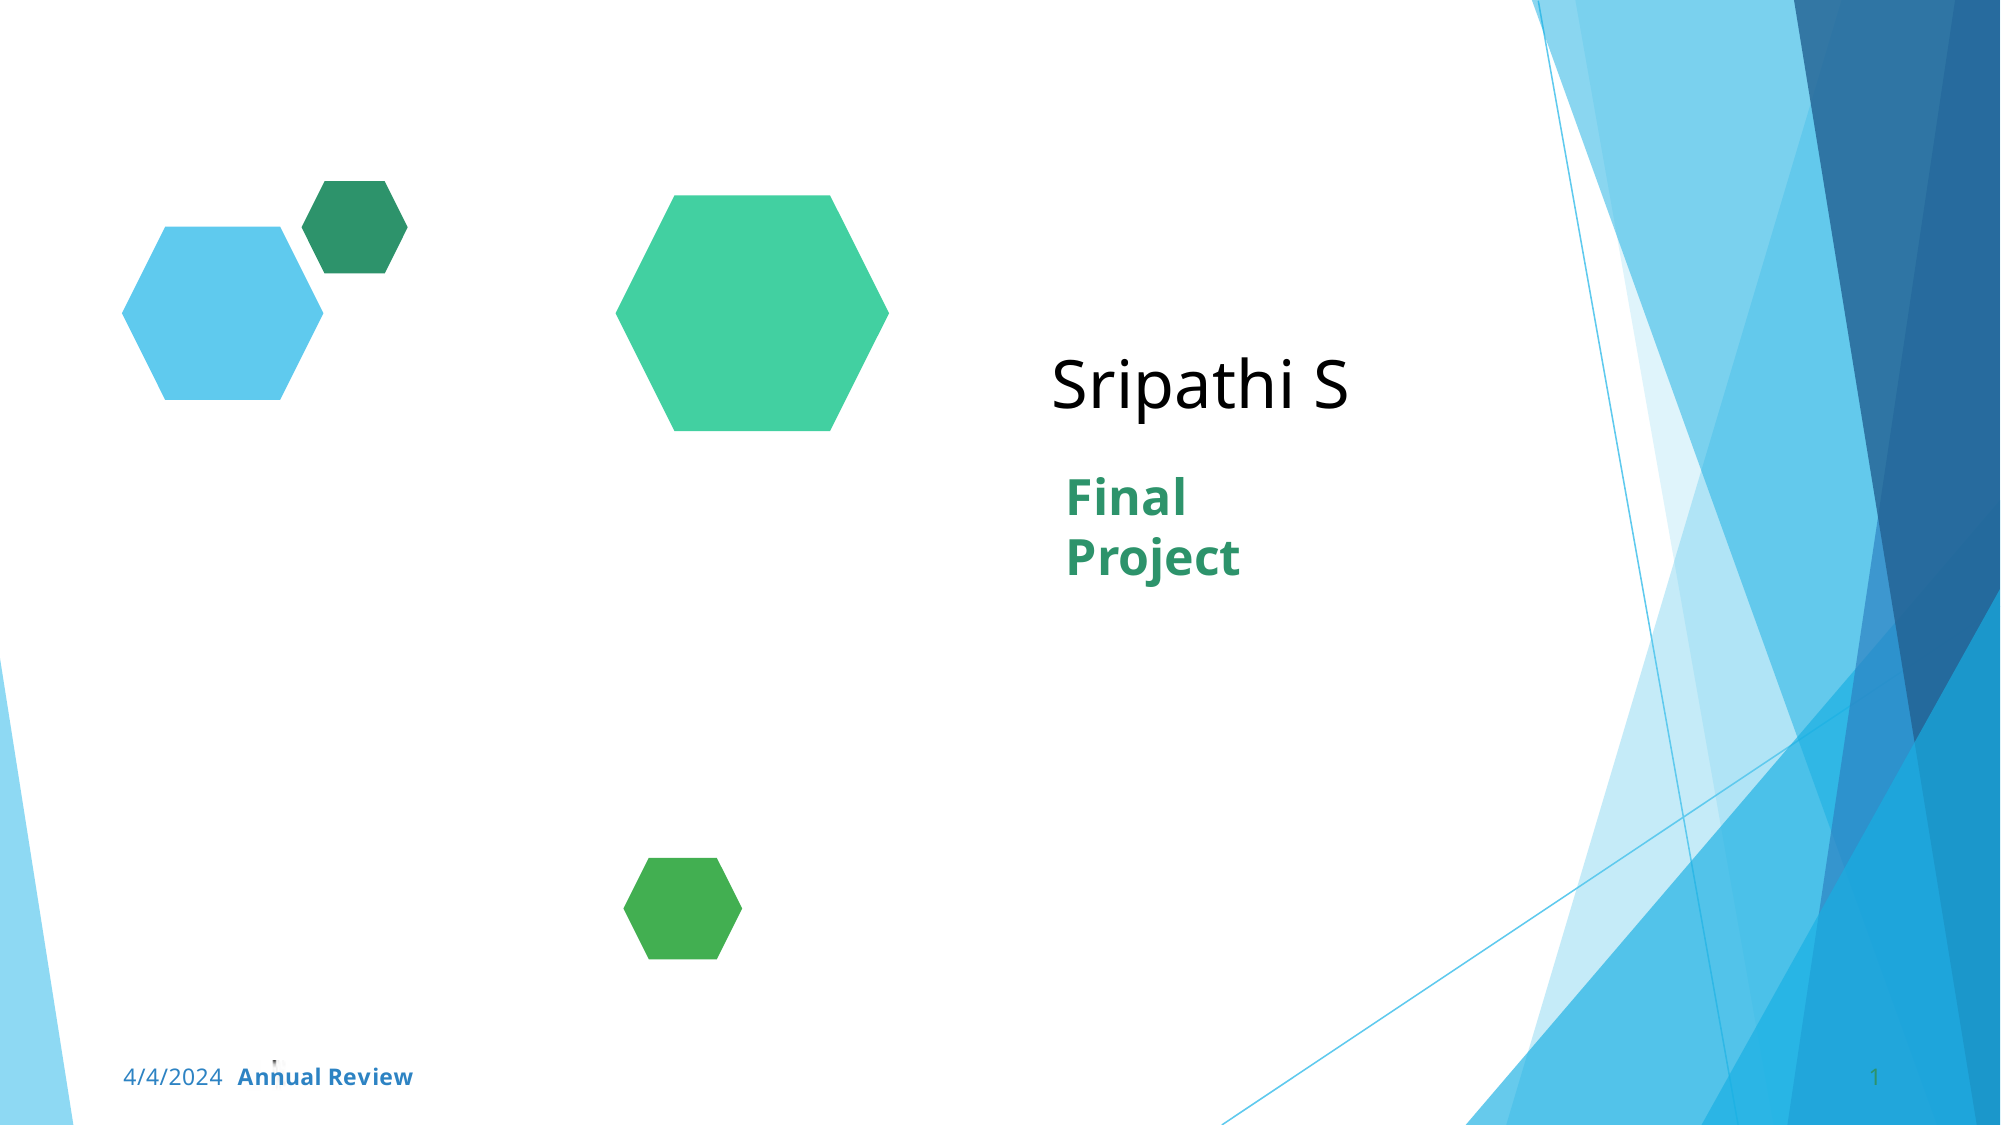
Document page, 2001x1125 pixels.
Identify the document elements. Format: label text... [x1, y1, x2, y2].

title Sripathi S [524, 339, 1476, 530]
slide_number 1 [1862, 1061, 1888, 1125]
picture [110, 1060, 463, 1094]
text_box [623, 857, 743, 960]
text_box Final Project [1063, 462, 1369, 585]
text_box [121, 180, 408, 401]
text_box [615, 195, 890, 339]
